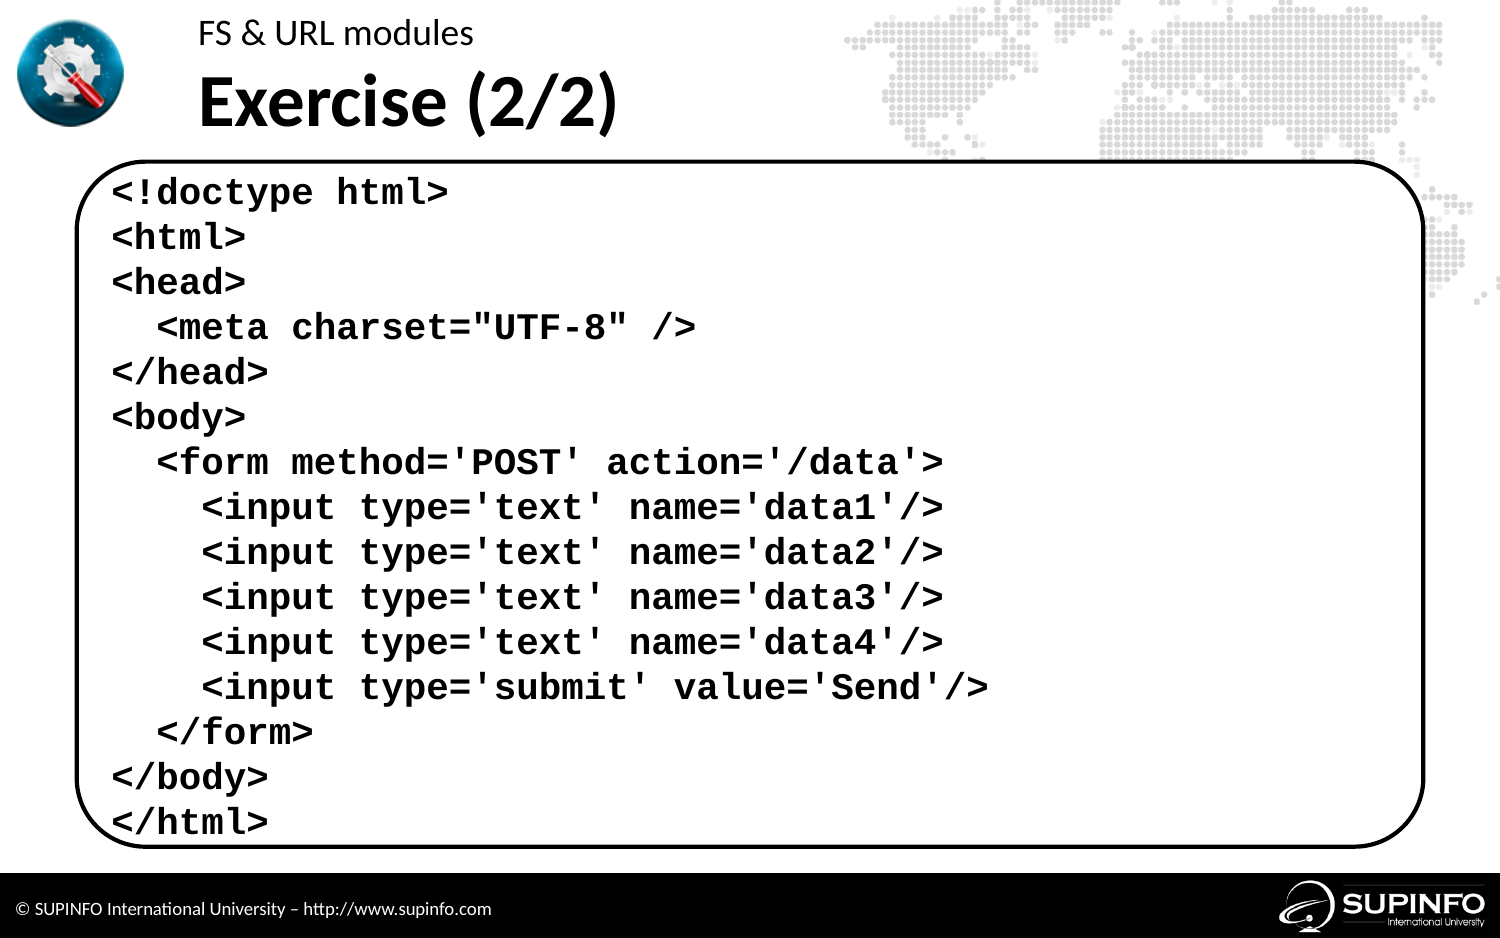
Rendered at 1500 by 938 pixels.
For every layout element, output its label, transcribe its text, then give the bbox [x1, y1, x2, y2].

picture [37, 37, 104, 108]
picture [17, 19, 125, 127]
text_box <!doctype html> <html> <head> <meta charset="UTF-8" /> </head> <body> <form method='POST' action='/data'> <input type='text' name='data1'/> <input type='text' name='data2'/> <input type='text' name='data3'/> <input type='text' name='data4'/> <input type='submit' value='Send'/> </form> </body> </html> [74, 159, 1426, 849]
picture [1269, 870, 1494, 938]
list FS & URL modules [182, 0, 1460, 56]
title Exercise (2/2) [182, 56, 1459, 139]
picture [844, 0, 1500, 327]
